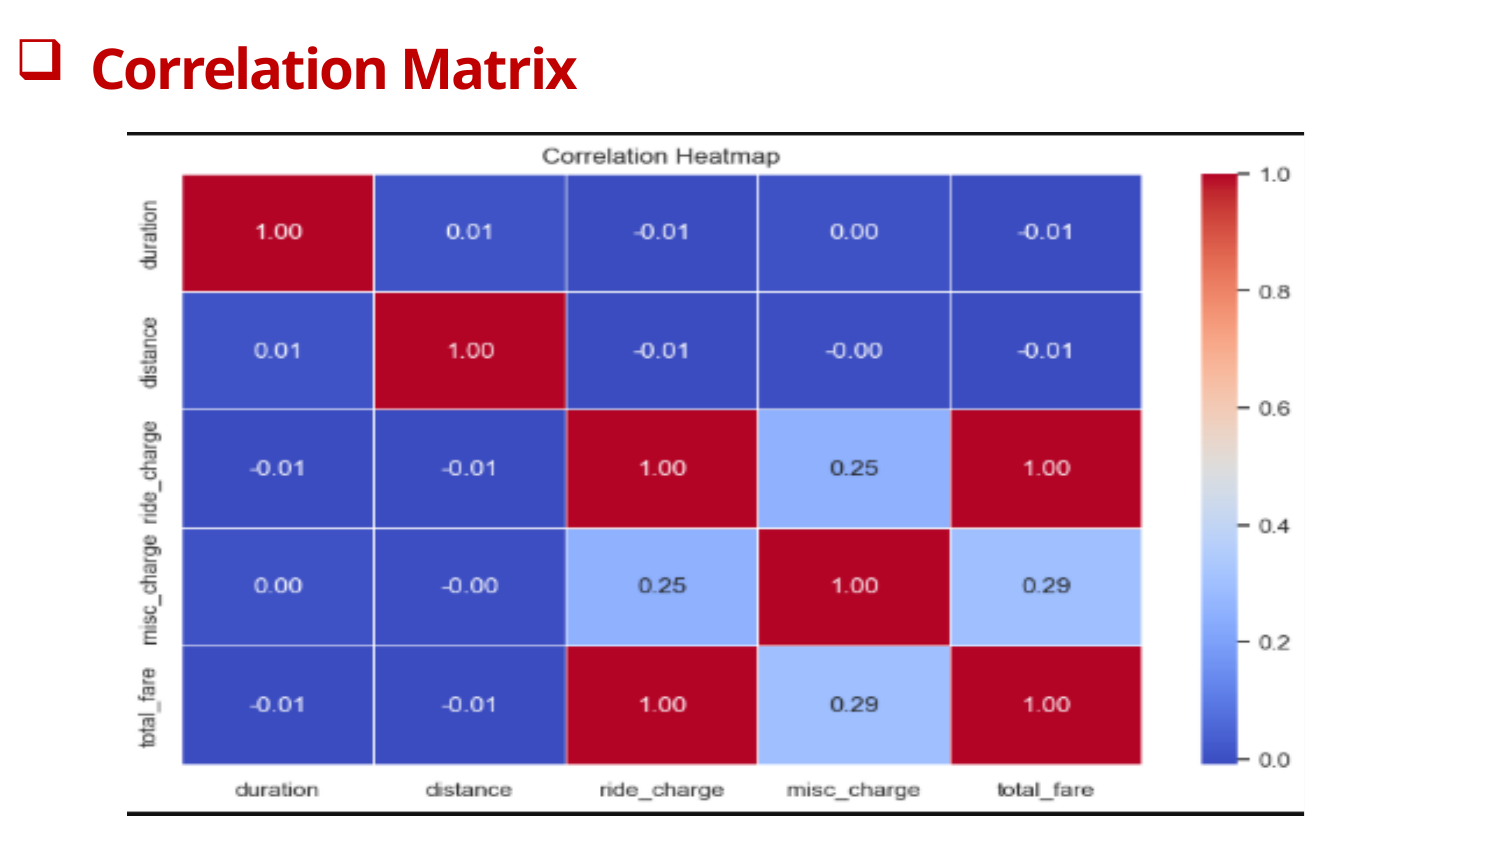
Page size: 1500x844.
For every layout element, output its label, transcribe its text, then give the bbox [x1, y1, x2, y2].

picture [126, 132, 1305, 816]
title Correlation Matrix [0, 38, 1398, 177]
